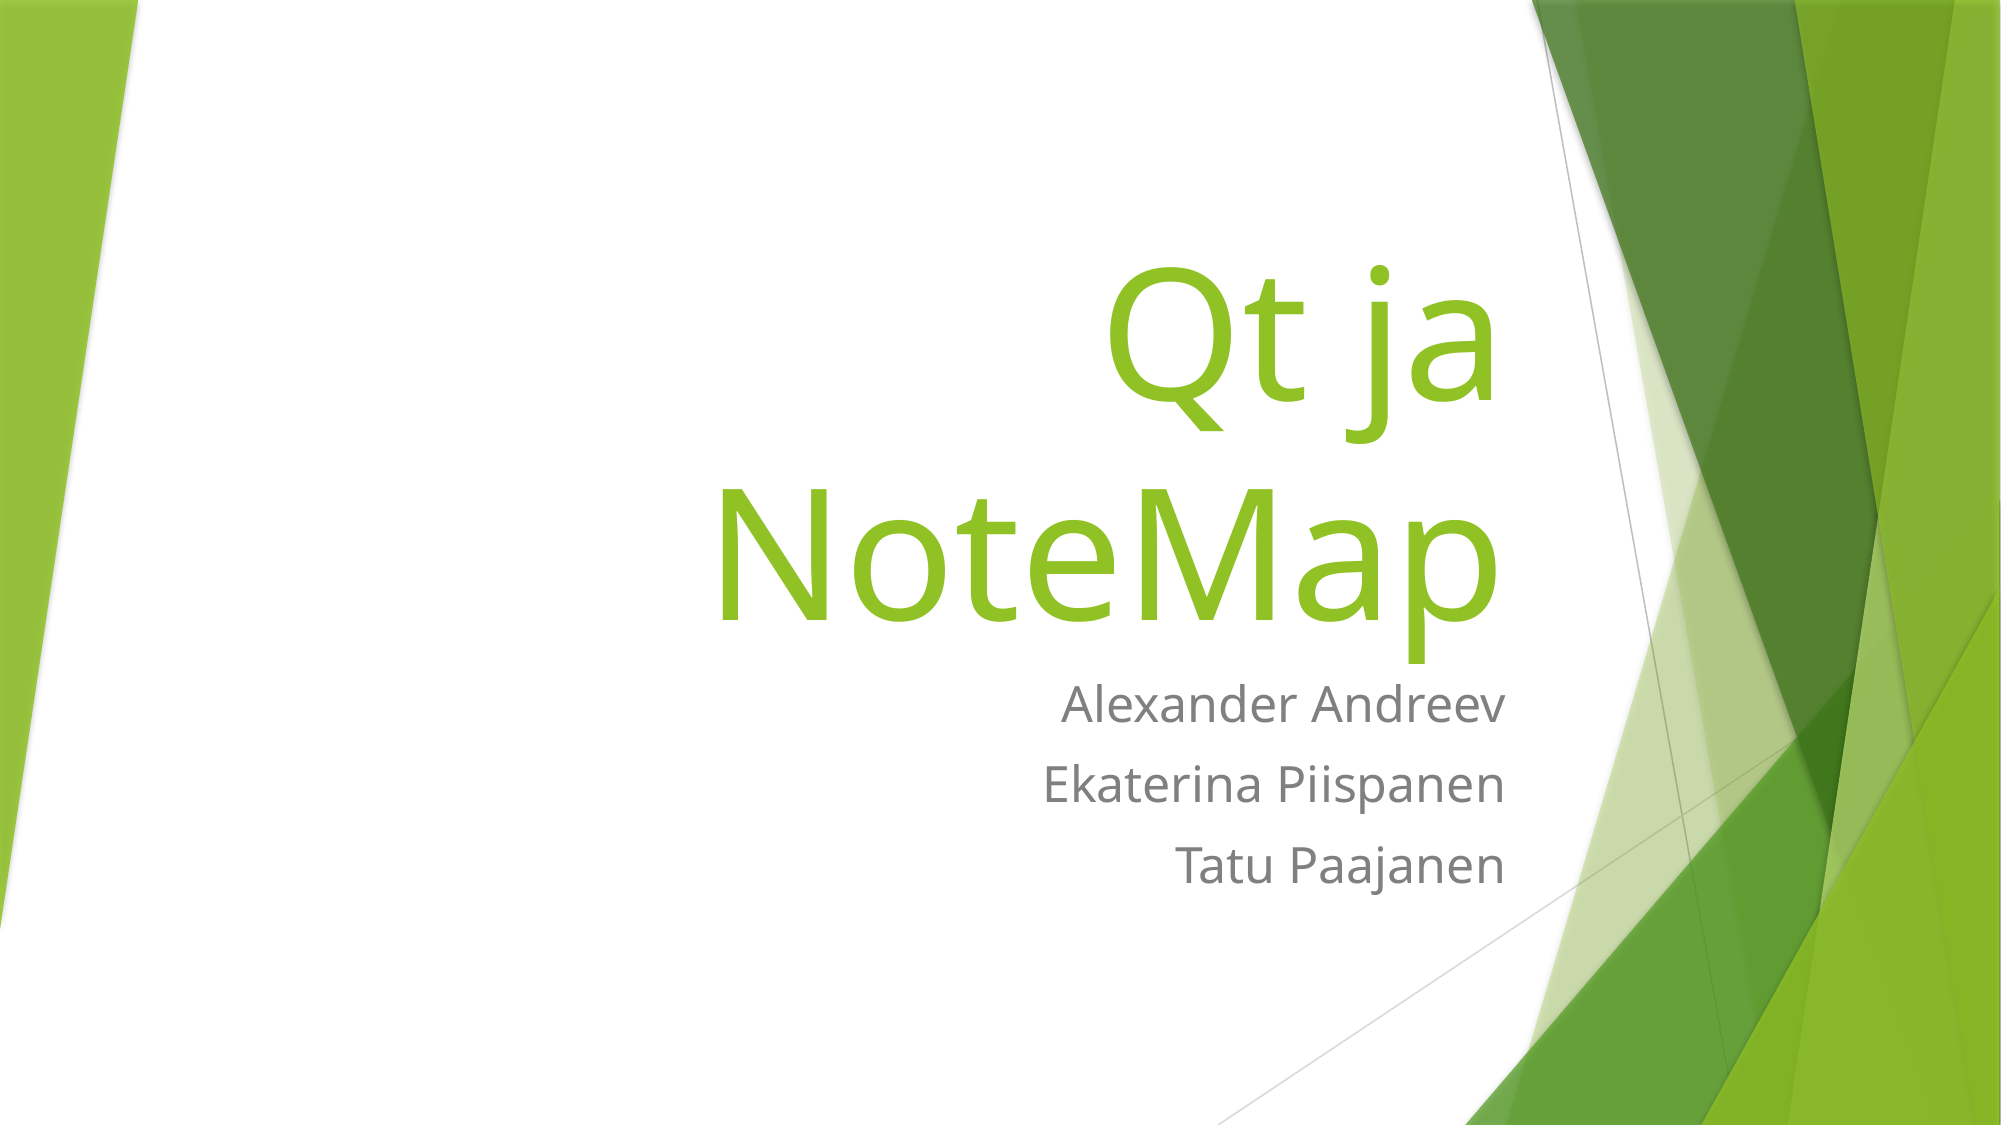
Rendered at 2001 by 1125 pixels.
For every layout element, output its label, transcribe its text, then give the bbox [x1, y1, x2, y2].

subtitle Alexander Andreev Ekaterina Piispanen Tatu Paajanen [247, 664, 1522, 907]
title Qt ja NoteMap [247, 394, 1522, 664]
